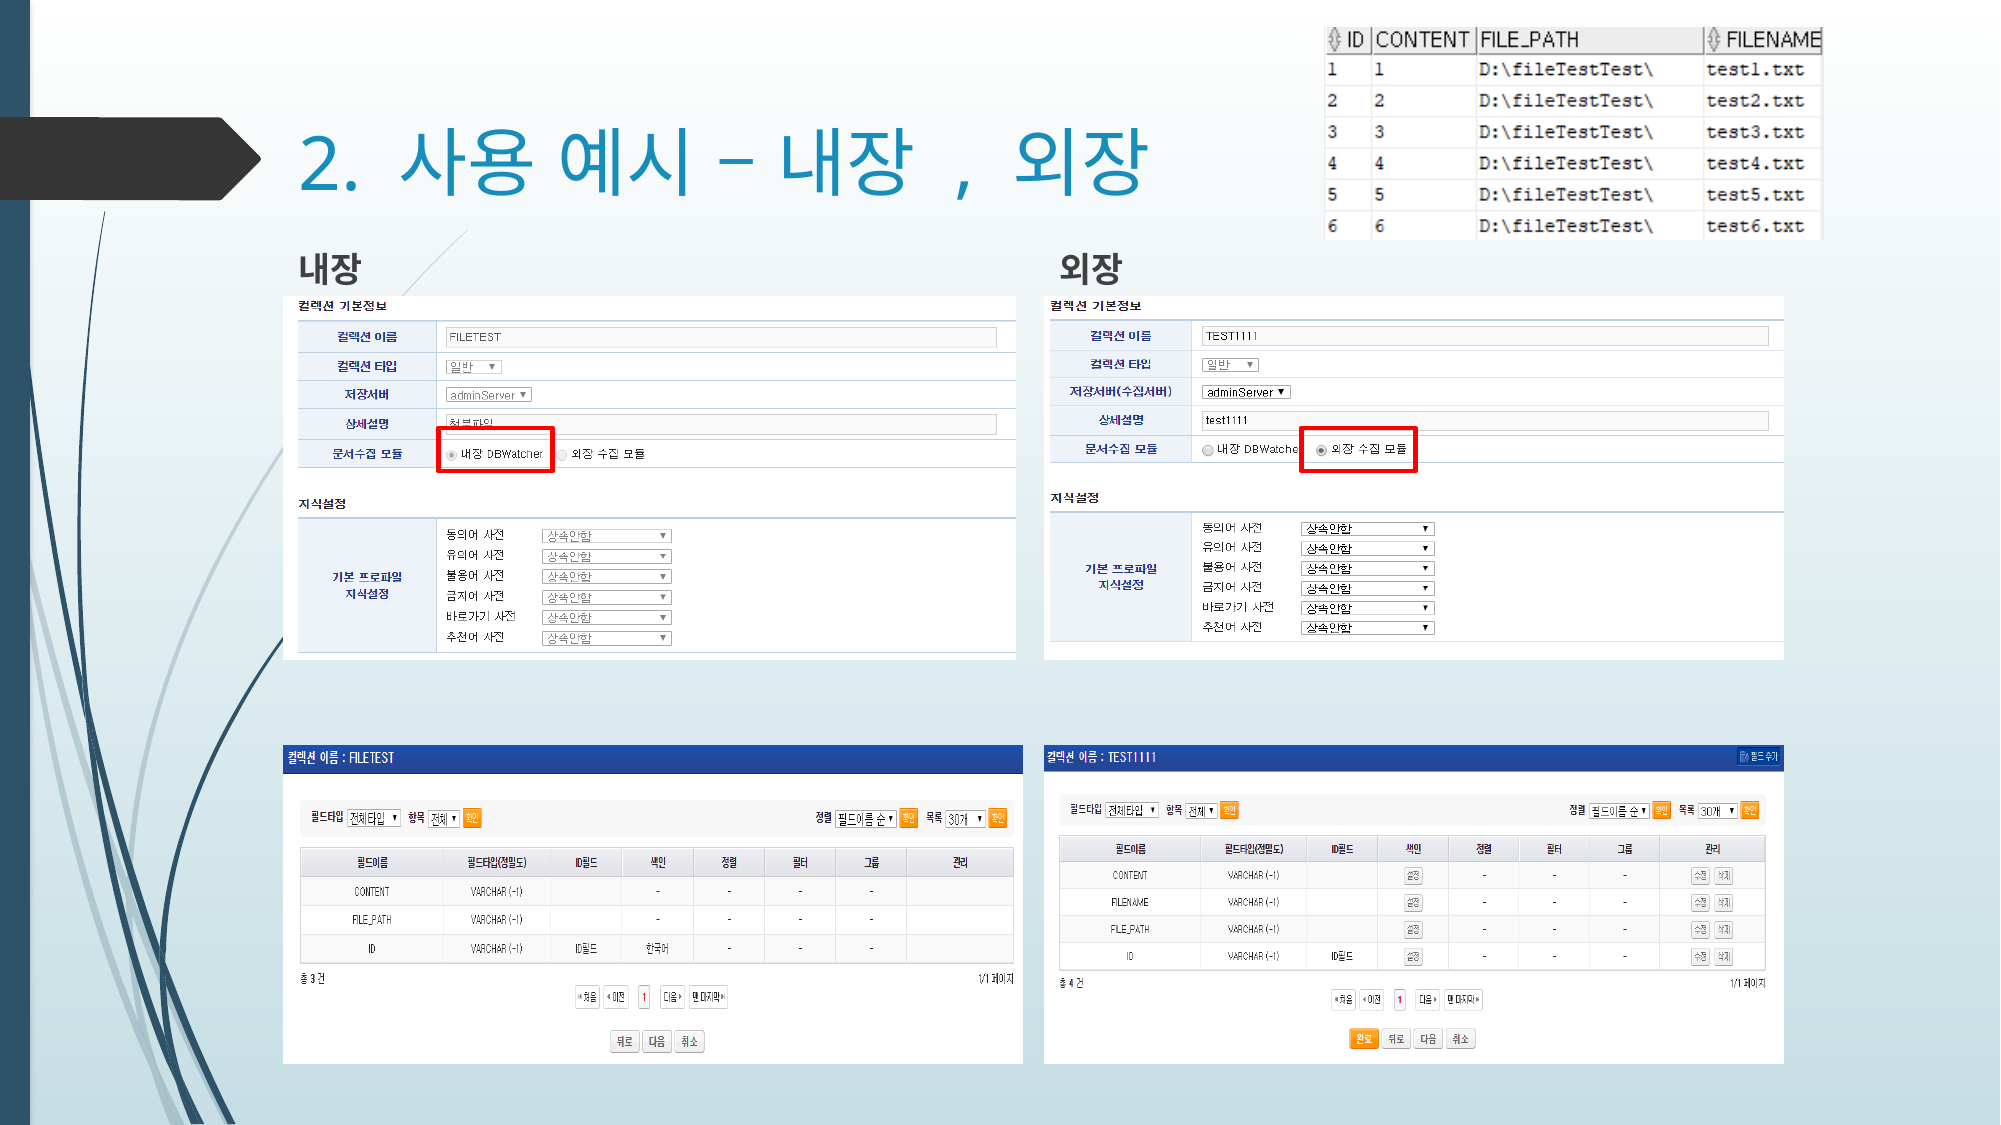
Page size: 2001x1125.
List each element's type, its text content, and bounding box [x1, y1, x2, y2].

text_box 외장 [1044, 239, 1151, 296]
picture [1044, 296, 1784, 661]
picture [1044, 745, 1784, 1064]
picture [1324, 26, 1824, 240]
title 2. 사용 예시 – 내장 , 외장 [283, 108, 1319, 219]
picture [282, 296, 1016, 661]
picture [282, 745, 1023, 1064]
list 내장 [283, 239, 390, 296]
